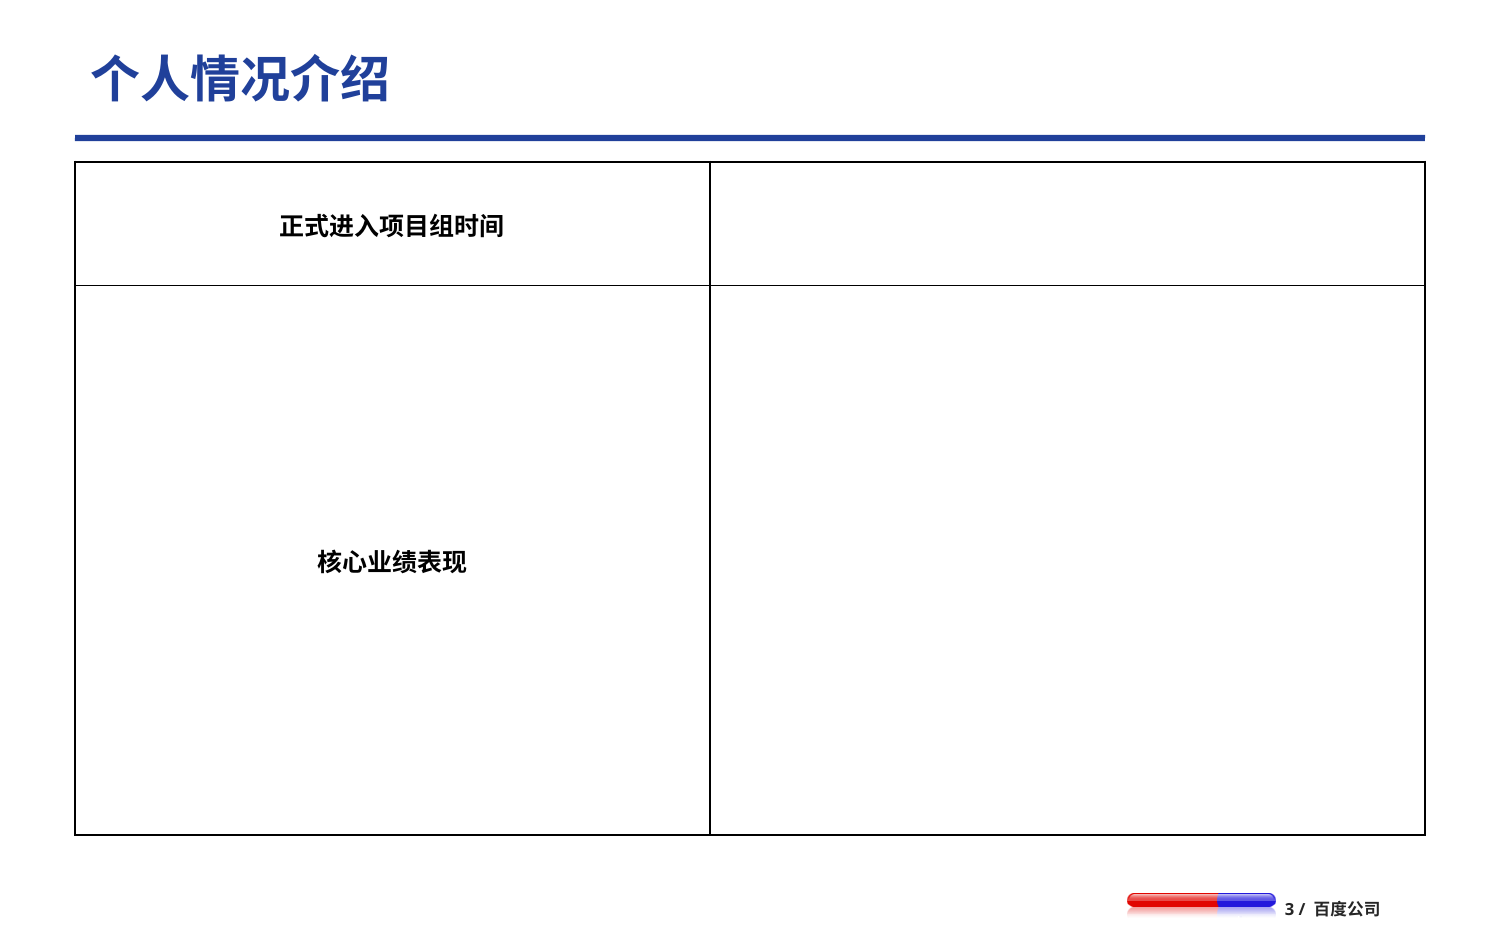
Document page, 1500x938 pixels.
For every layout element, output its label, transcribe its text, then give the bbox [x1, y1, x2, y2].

title 个人情况介绍 [75, 37, 1425, 118]
table_header 正式进入项目组时间 [76, 163, 709, 285]
table_cell [711, 286, 1424, 834]
table_cell 核心业绩表现 [76, 286, 709, 834]
picture [1124, 889, 1278, 920]
table_header [711, 163, 1424, 285]
